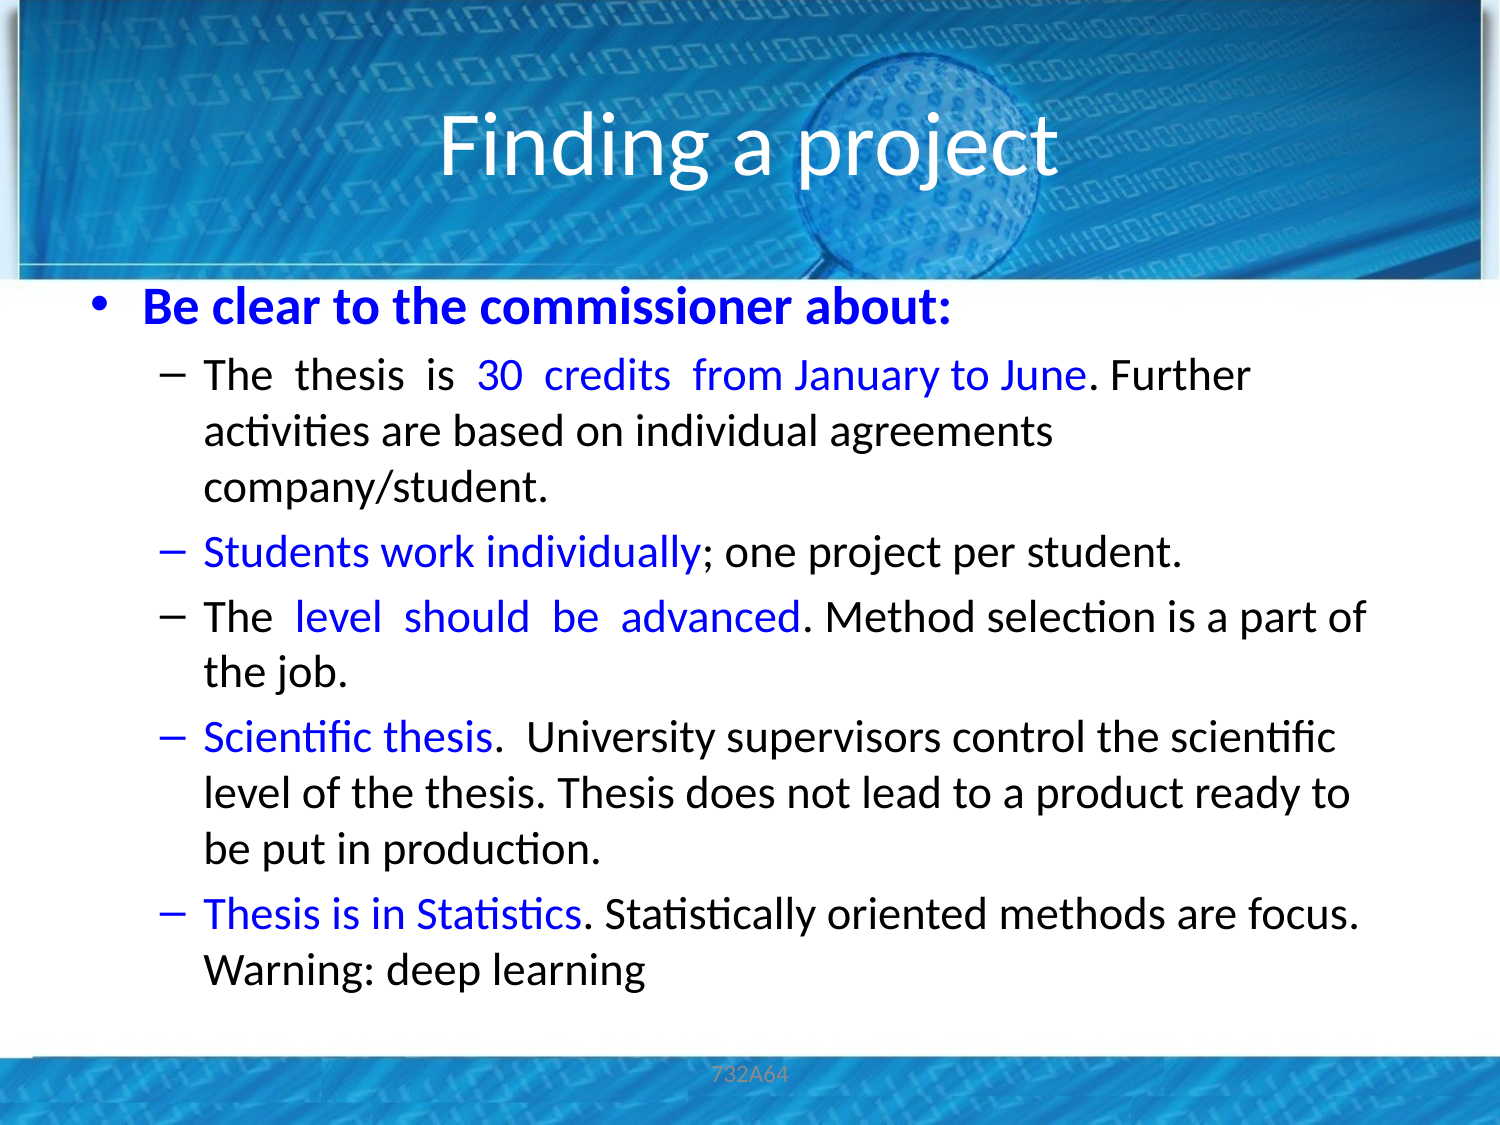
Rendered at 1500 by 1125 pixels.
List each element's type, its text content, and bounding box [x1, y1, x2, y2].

title Finding a project [75, 45, 1425, 233]
list Be clear to the commissioner about: The thesis is 30 credits from January to June. Further activities are based on individual agreements company/student. Students work individually; one project per student. The level should be advanced. Method selection is a part of the job. Scientific thesis. University supervisors control the scientific level of the thesis. Thesis does not lead to a product ready to be put in production. Thesis is in Statistics. Statistically oriented methods are focus. Warning: deep learning [75, 262, 1425, 1005]
footer 732A64 [512, 1042, 988, 1103]
picture [0, 0, 1500, 1125]
